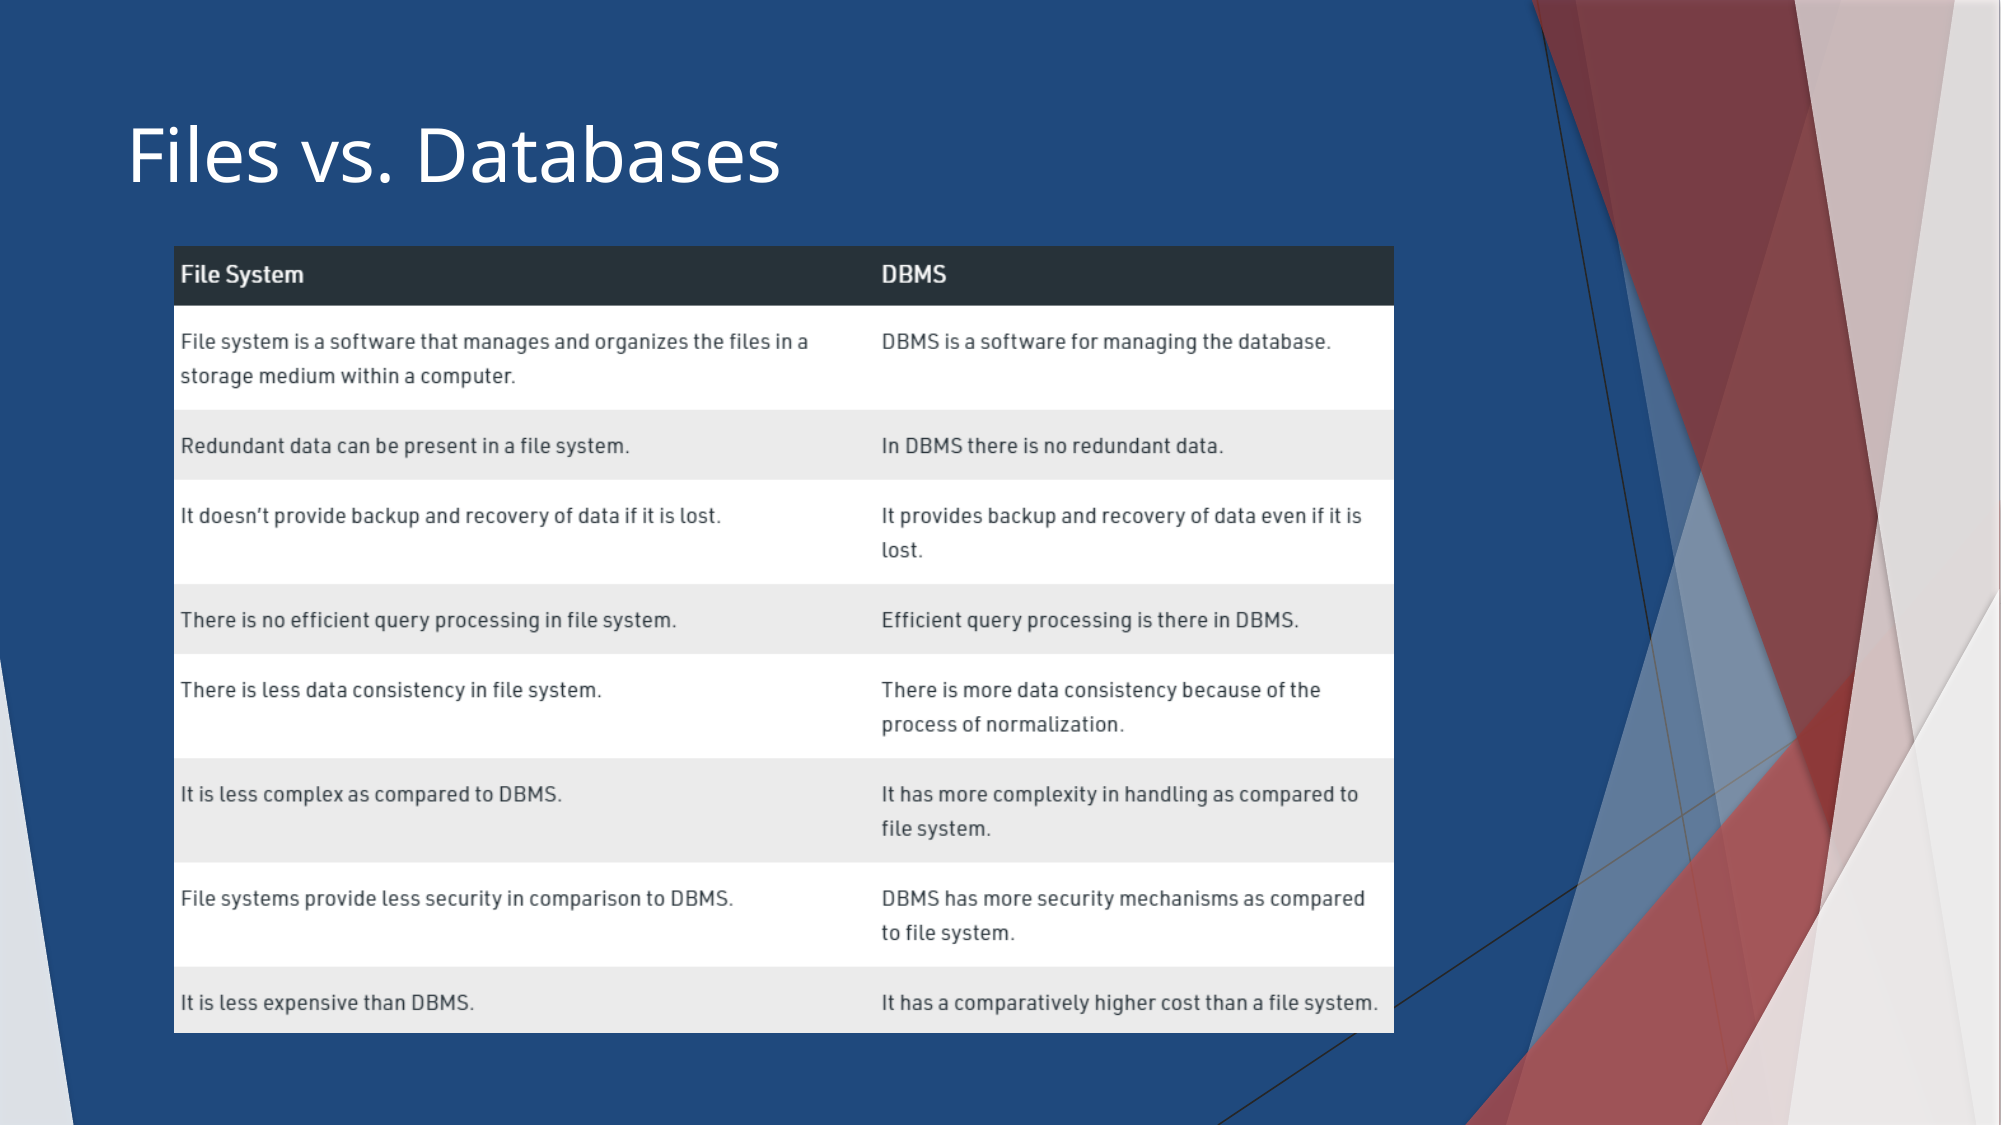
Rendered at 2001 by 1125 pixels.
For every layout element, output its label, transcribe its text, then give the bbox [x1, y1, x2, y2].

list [173, 245, 1394, 1034]
title Files vs. Databases [111, 99, 1522, 317]
